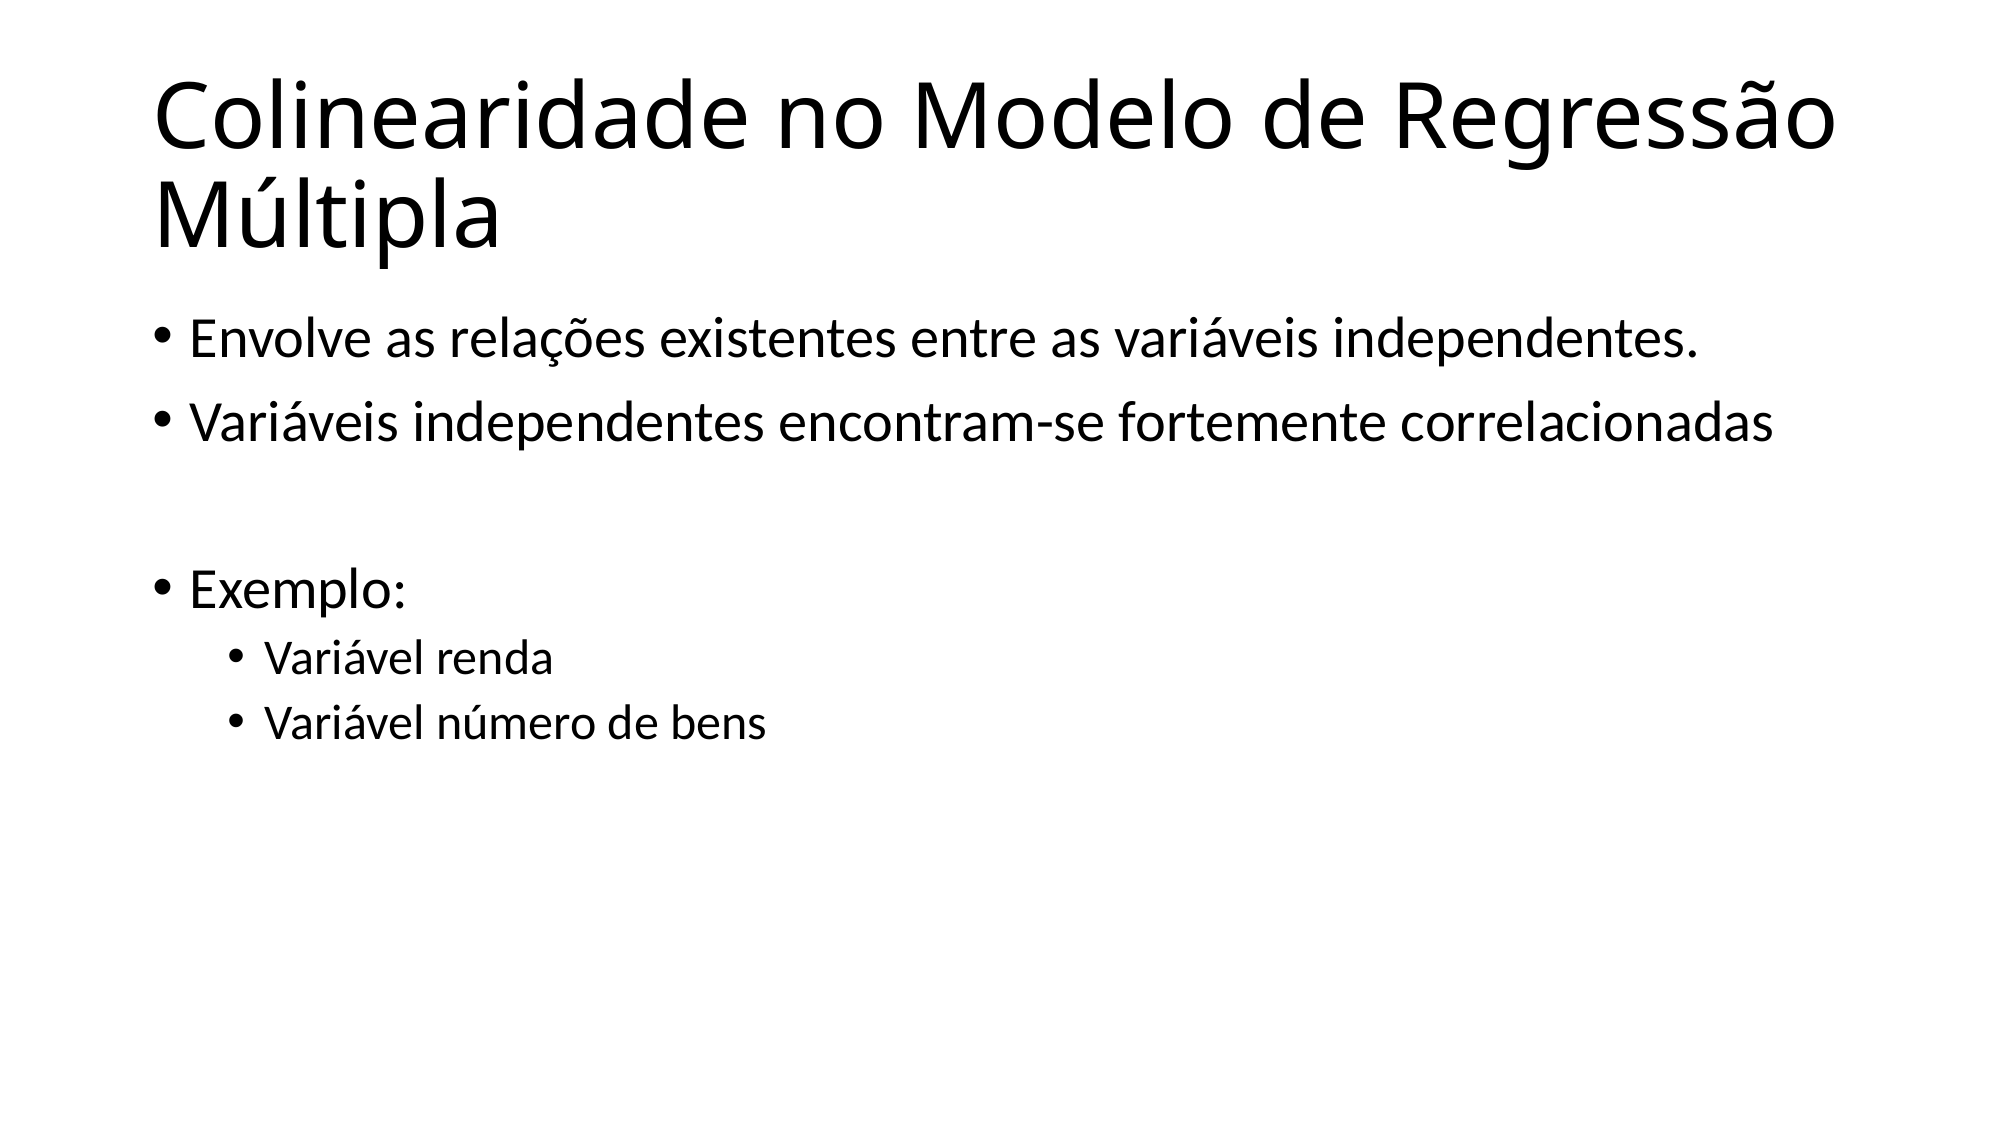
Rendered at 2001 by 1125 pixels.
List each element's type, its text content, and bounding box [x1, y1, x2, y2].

title Colinearidade no Modelo de Regressão Múltipla [137, 59, 1863, 278]
list Envolve as relações existentes entre as variáveis independentes. Variáveis independentes encontram-se fortemente correlacionadas Exemplo: Variável renda Variável número de bens [137, 299, 1863, 1014]
